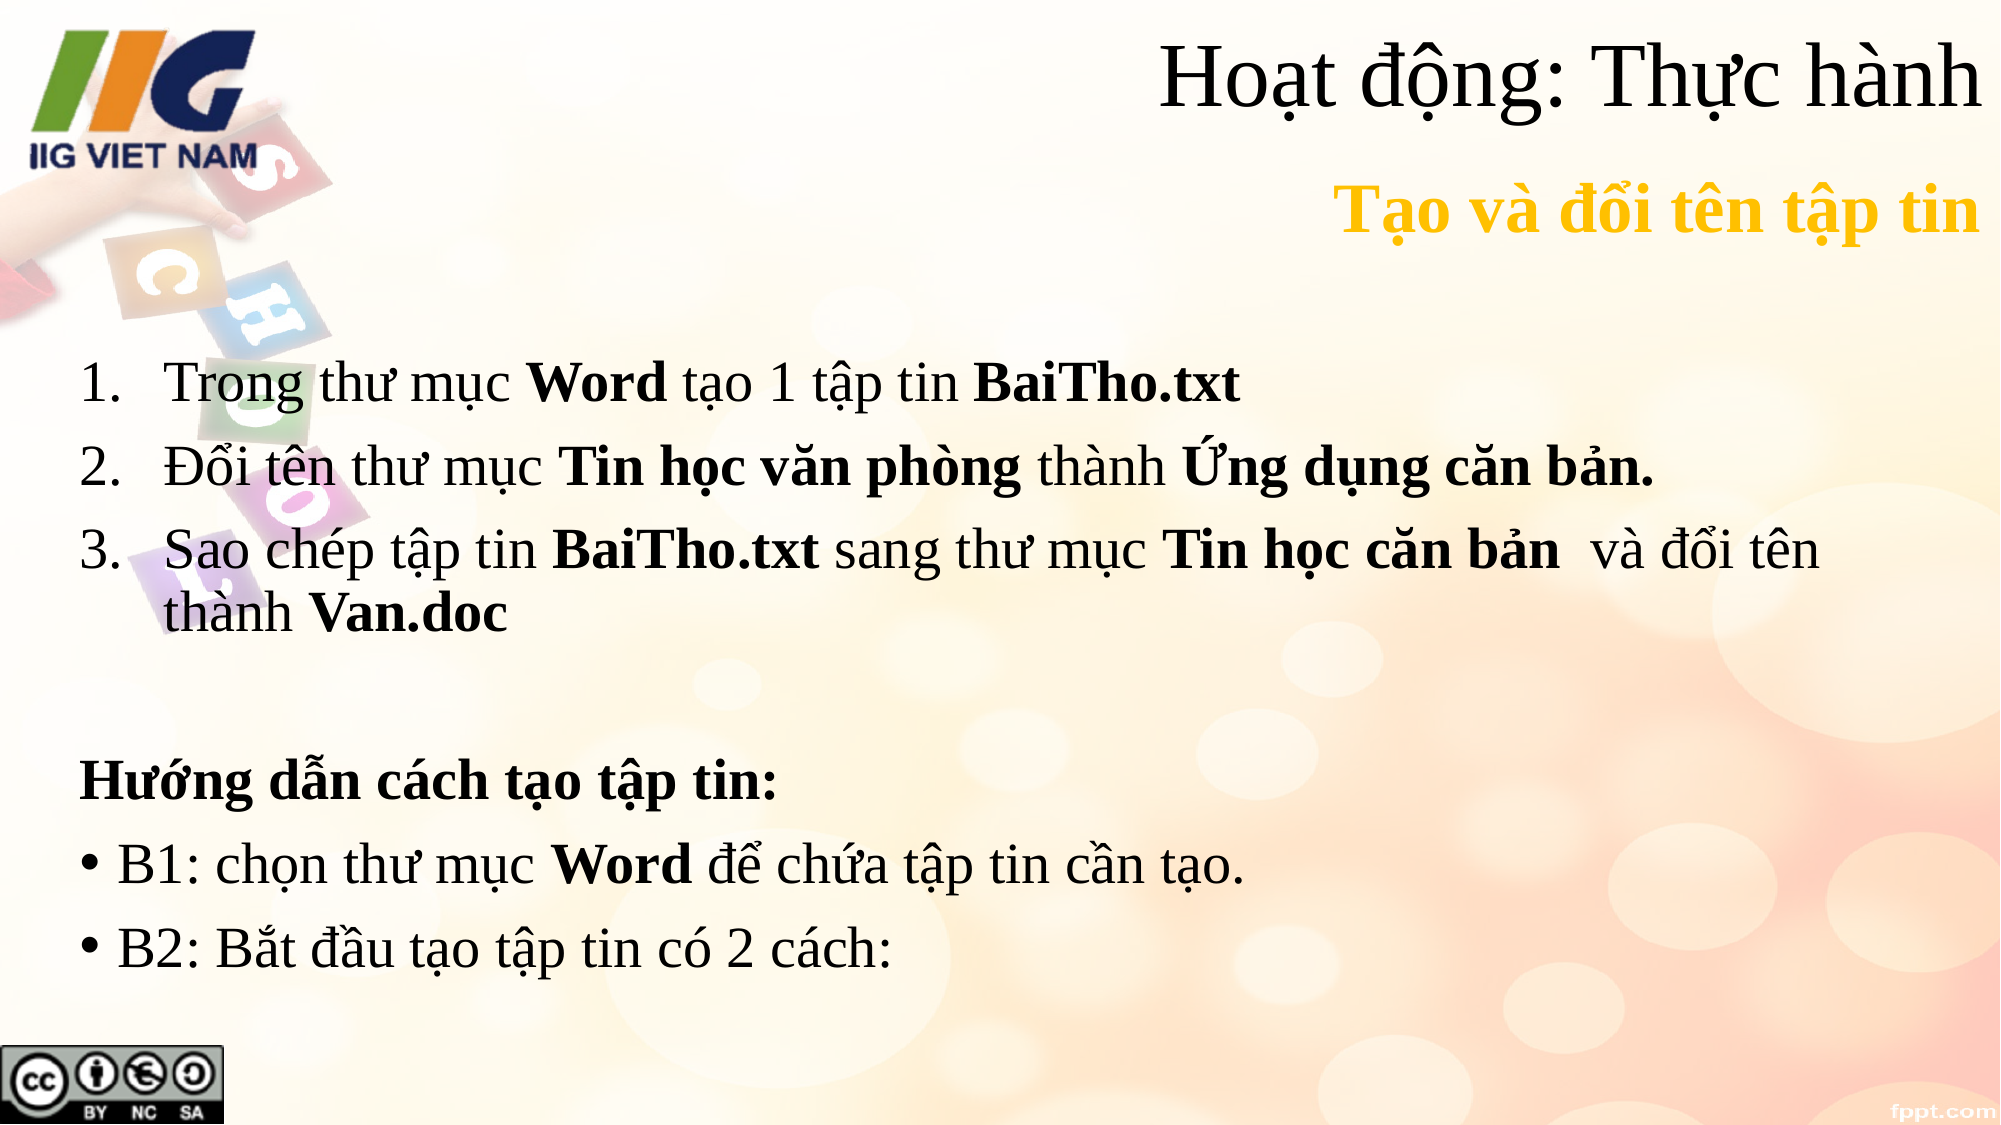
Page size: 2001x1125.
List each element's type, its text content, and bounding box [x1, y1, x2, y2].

picture [0, 1045, 225, 1125]
list Trong thư mục Word tạo 1 tập tin BaiTho.txt Đổi tên thư mục Tin học văn phòng thành Ứng dụng căn bản. Sao chép tập tin BaiTho.txt sang thư mục Tin học căn bản và đổi tên thành Van.doc Hướng dẫn cách tạo tập tin: B1: chọn thư mục Word để chứa tập tin cần tạo. B2: Bắt đầu tạo tập tin có 2 cách: [64, 242, 1936, 1089]
title Hoạt động: Thực hành [940, 0, 2000, 155]
text_box Tạo và đổi tên tập tin [1319, 154, 1997, 254]
picture [0, 0, 268, 188]
